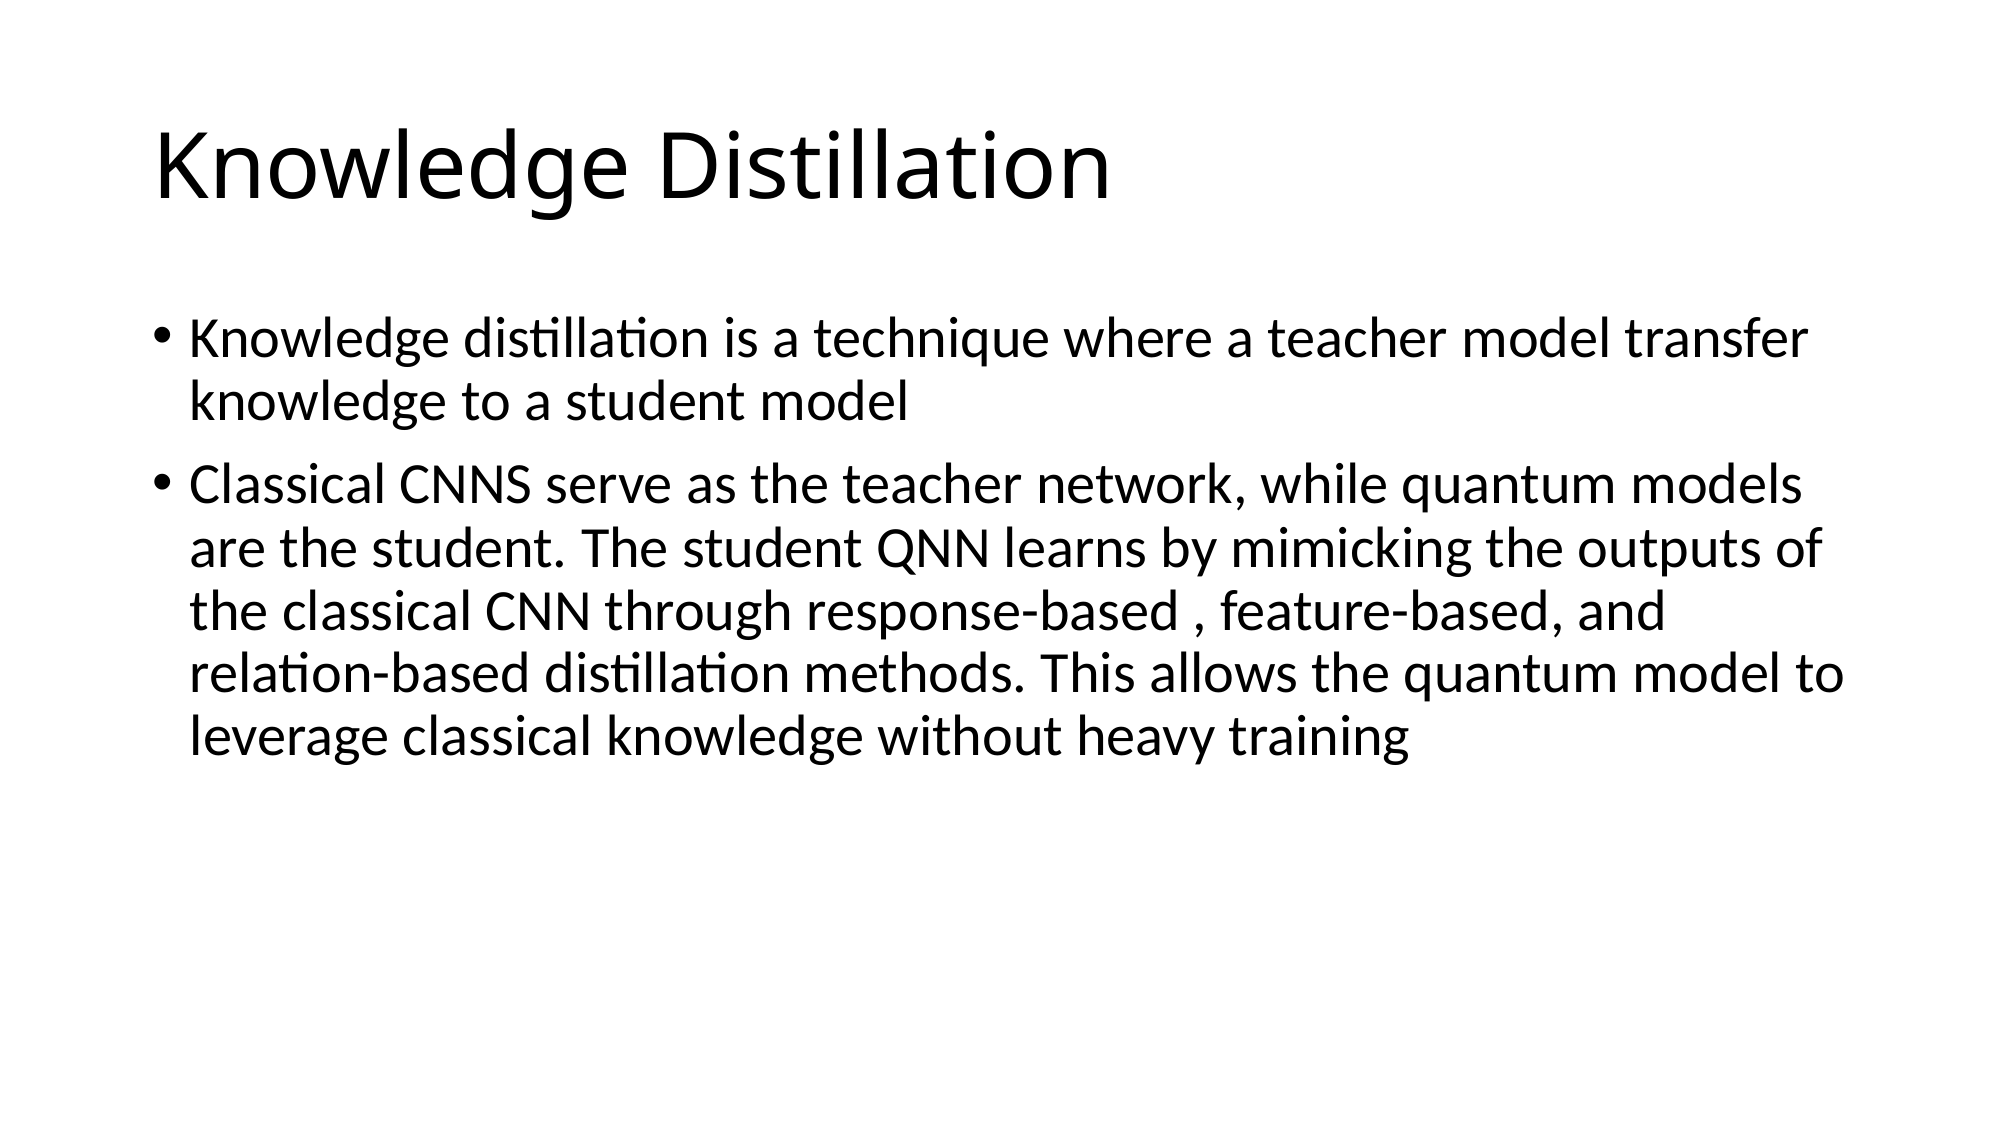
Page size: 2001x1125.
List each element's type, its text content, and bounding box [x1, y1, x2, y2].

title Knowledge Distillation [137, 59, 1863, 278]
list Knowledge distillation is a technique where a teacher model transfer knowledge to a student model Classical CNNS serve as the teacher network, while quantum models are the student. The student QNN learns by mimicking the outputs of the classical CNN through response-based , feature-based, and relation-based distillation methods. This allows the quantum model to leverage classical knowledge without heavy training [137, 299, 1863, 1014]
